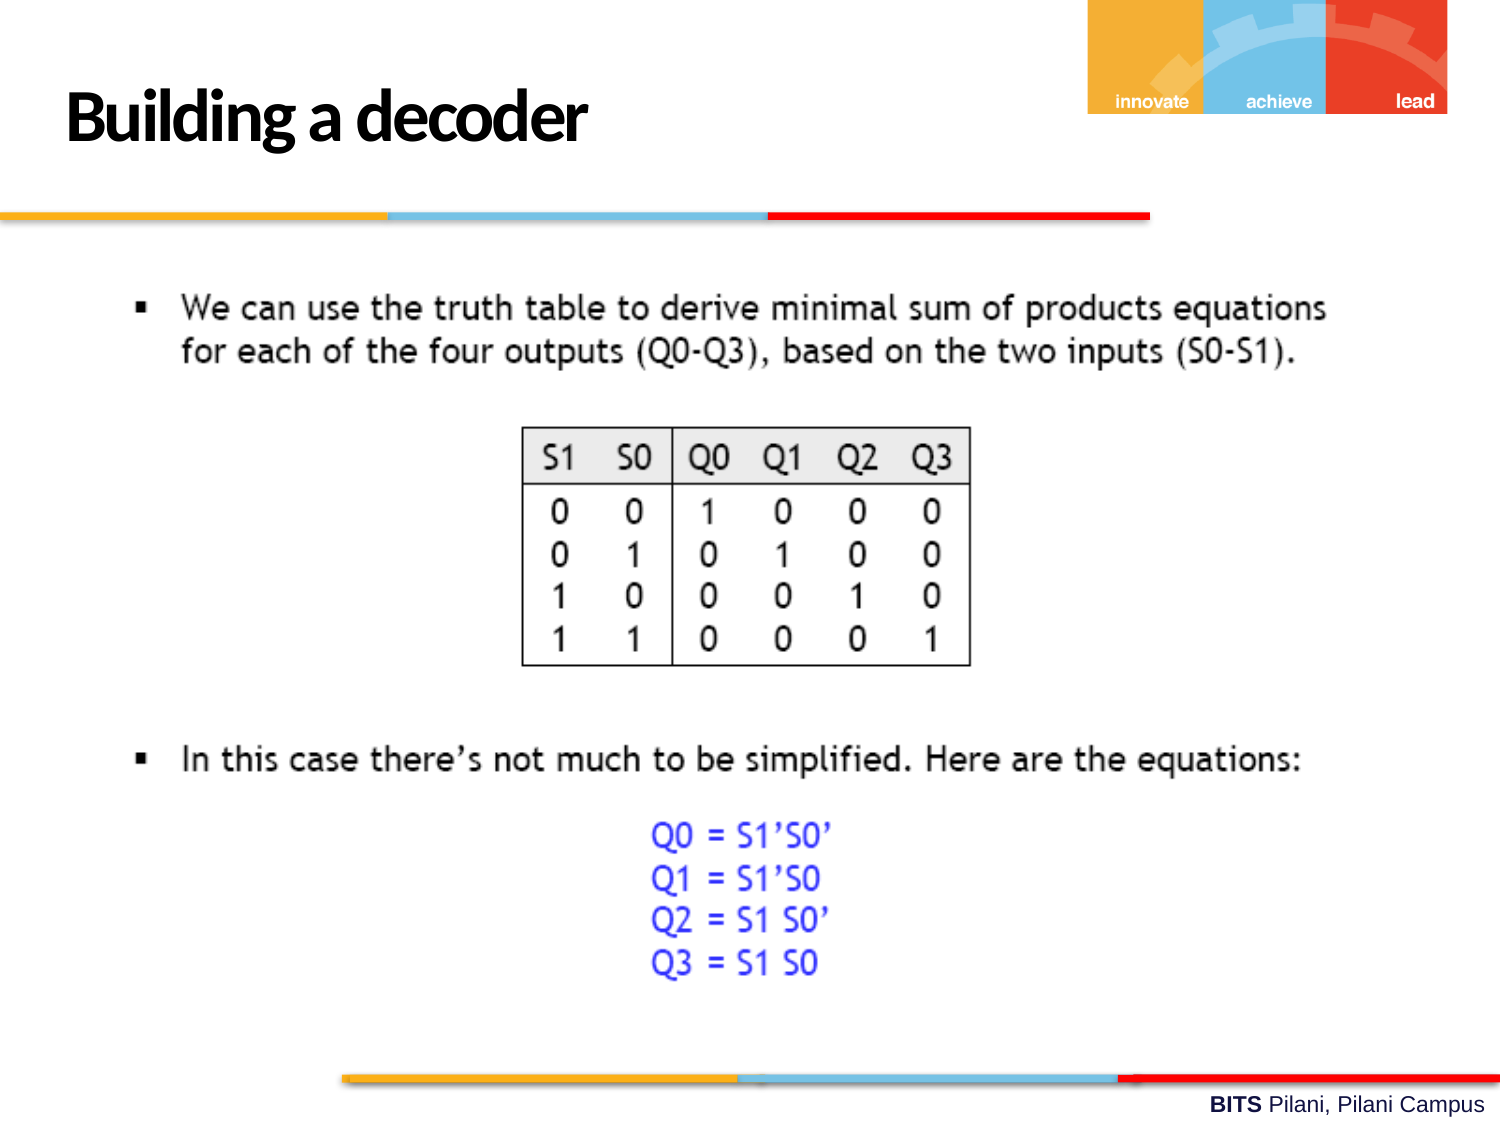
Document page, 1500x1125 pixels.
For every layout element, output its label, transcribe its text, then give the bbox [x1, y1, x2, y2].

picture [1087, 0, 1448, 114]
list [99, 287, 1401, 699]
picture [99, 699, 1401, 988]
list Building a decoder [50, 24, 1088, 213]
